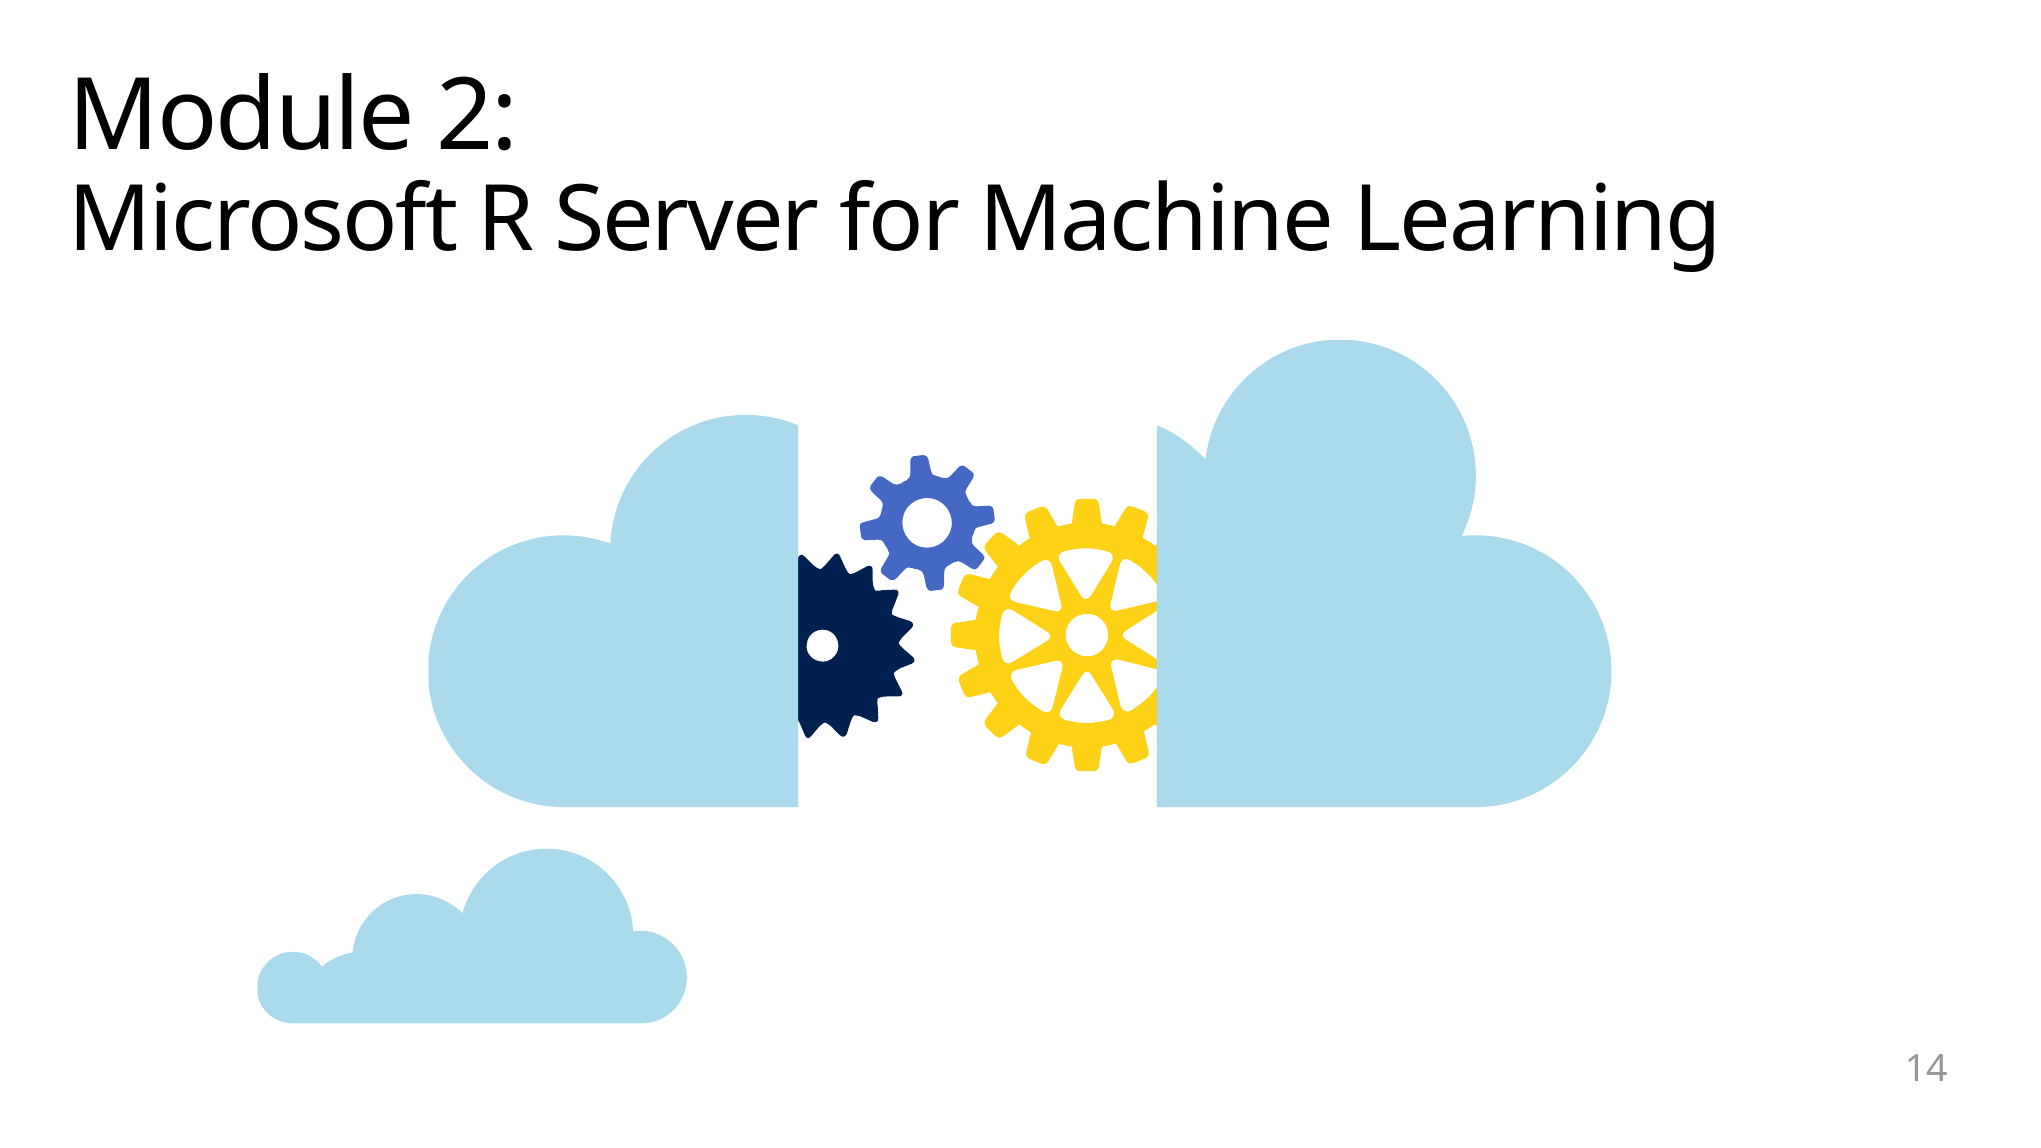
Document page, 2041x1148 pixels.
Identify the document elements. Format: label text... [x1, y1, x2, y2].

picture [428, 339, 1612, 808]
slide_number 14 [1890, 1036, 2041, 1099]
picture [257, 848, 688, 1025]
title Module 2: Microsoft R Server for Machine Learning [45, 48, 1996, 315]
